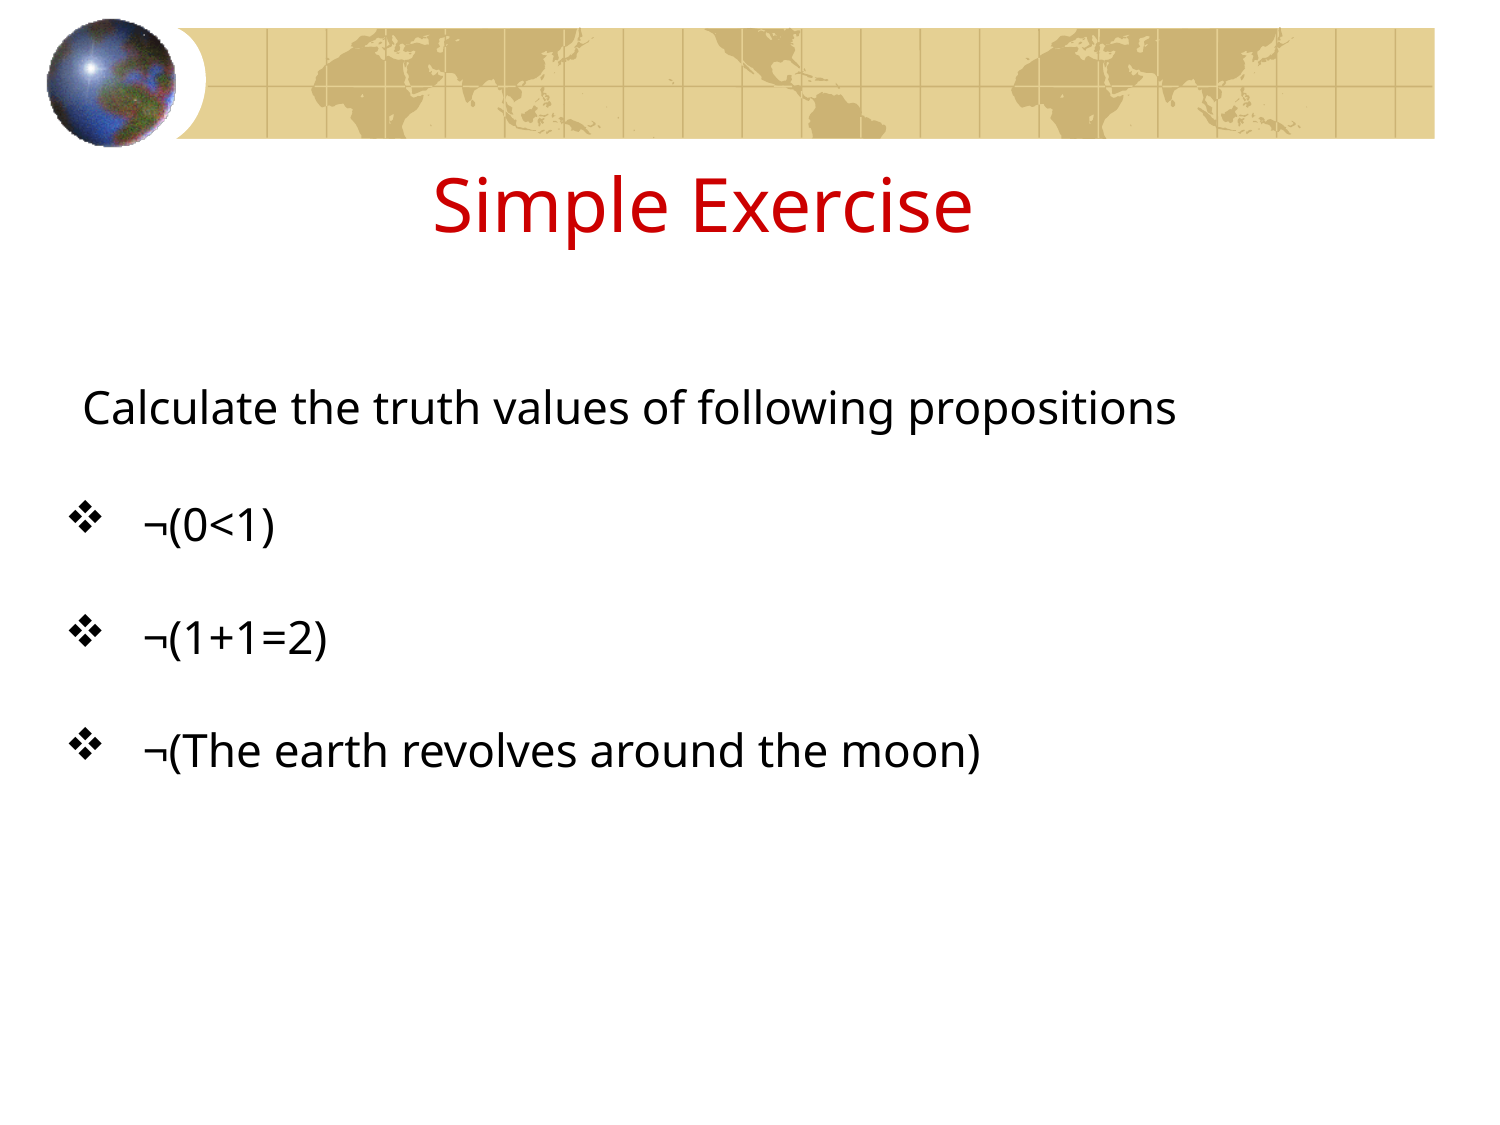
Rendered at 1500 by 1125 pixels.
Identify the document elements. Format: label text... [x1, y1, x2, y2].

text_box Calculate the truth values of following propositions ¬(0<1) ¬(1+1=2) ¬(The earth revolves around the moon) [50, 350, 1450, 863]
picture [42, 14, 190, 149]
text_box Simple Exercise [0, 149, 1408, 255]
